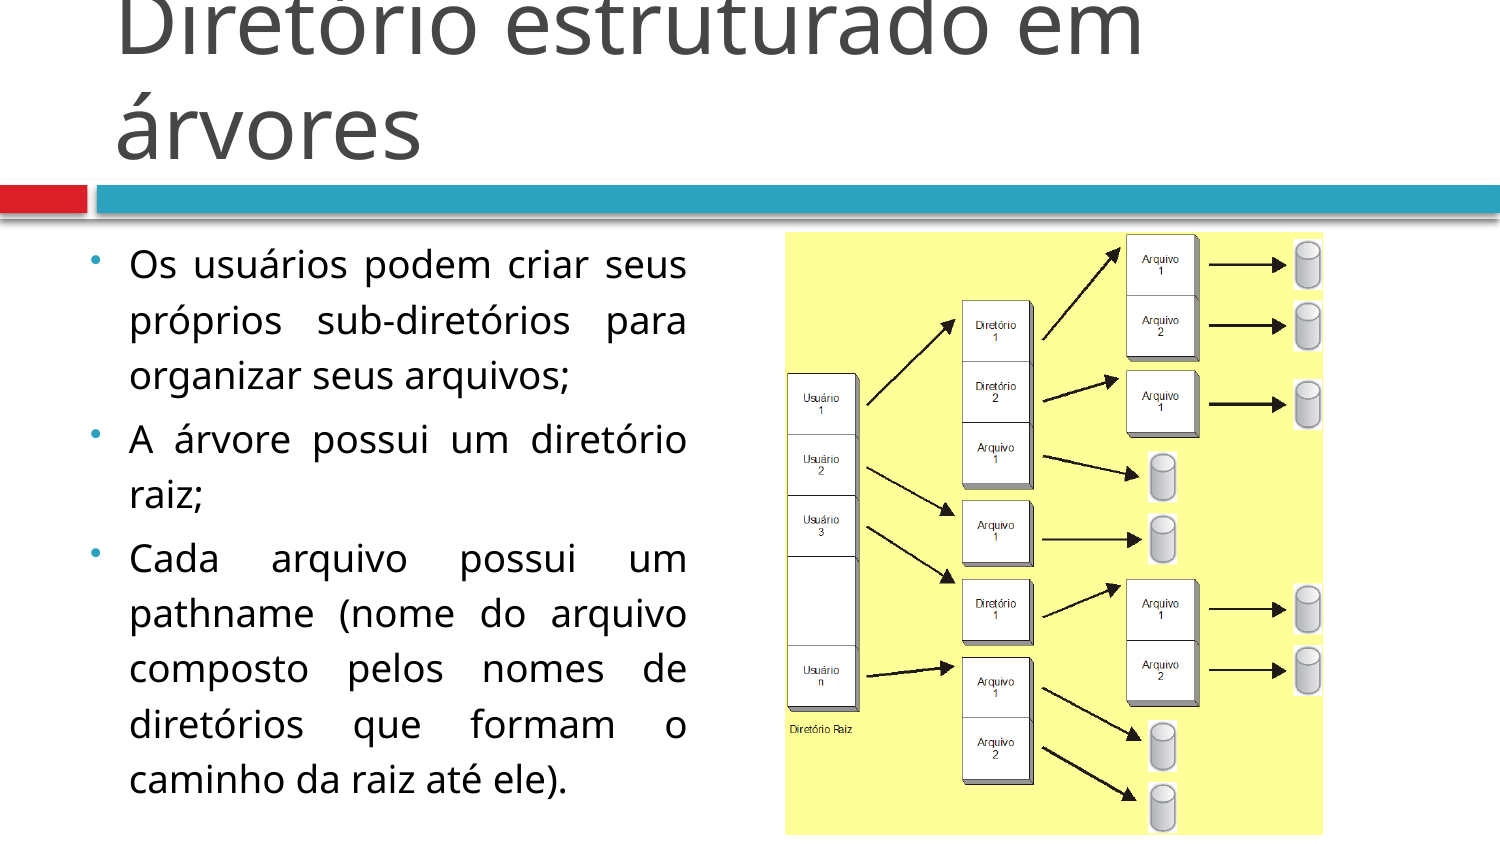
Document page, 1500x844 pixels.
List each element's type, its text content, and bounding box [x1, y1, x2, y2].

picture [785, 232, 1323, 836]
title Diretório estruturado em árvores [99, 19, 1438, 185]
list Os usuários podem criar seus próprios sub-diretórios para organizar seus arquivos; A árvore possui um diretório raiz; Cada arquivo possui um pathname (nome do arquivo composto pelos nomes de diretórios que formam o caminho da raiz até ele). [76, 221, 703, 812]
